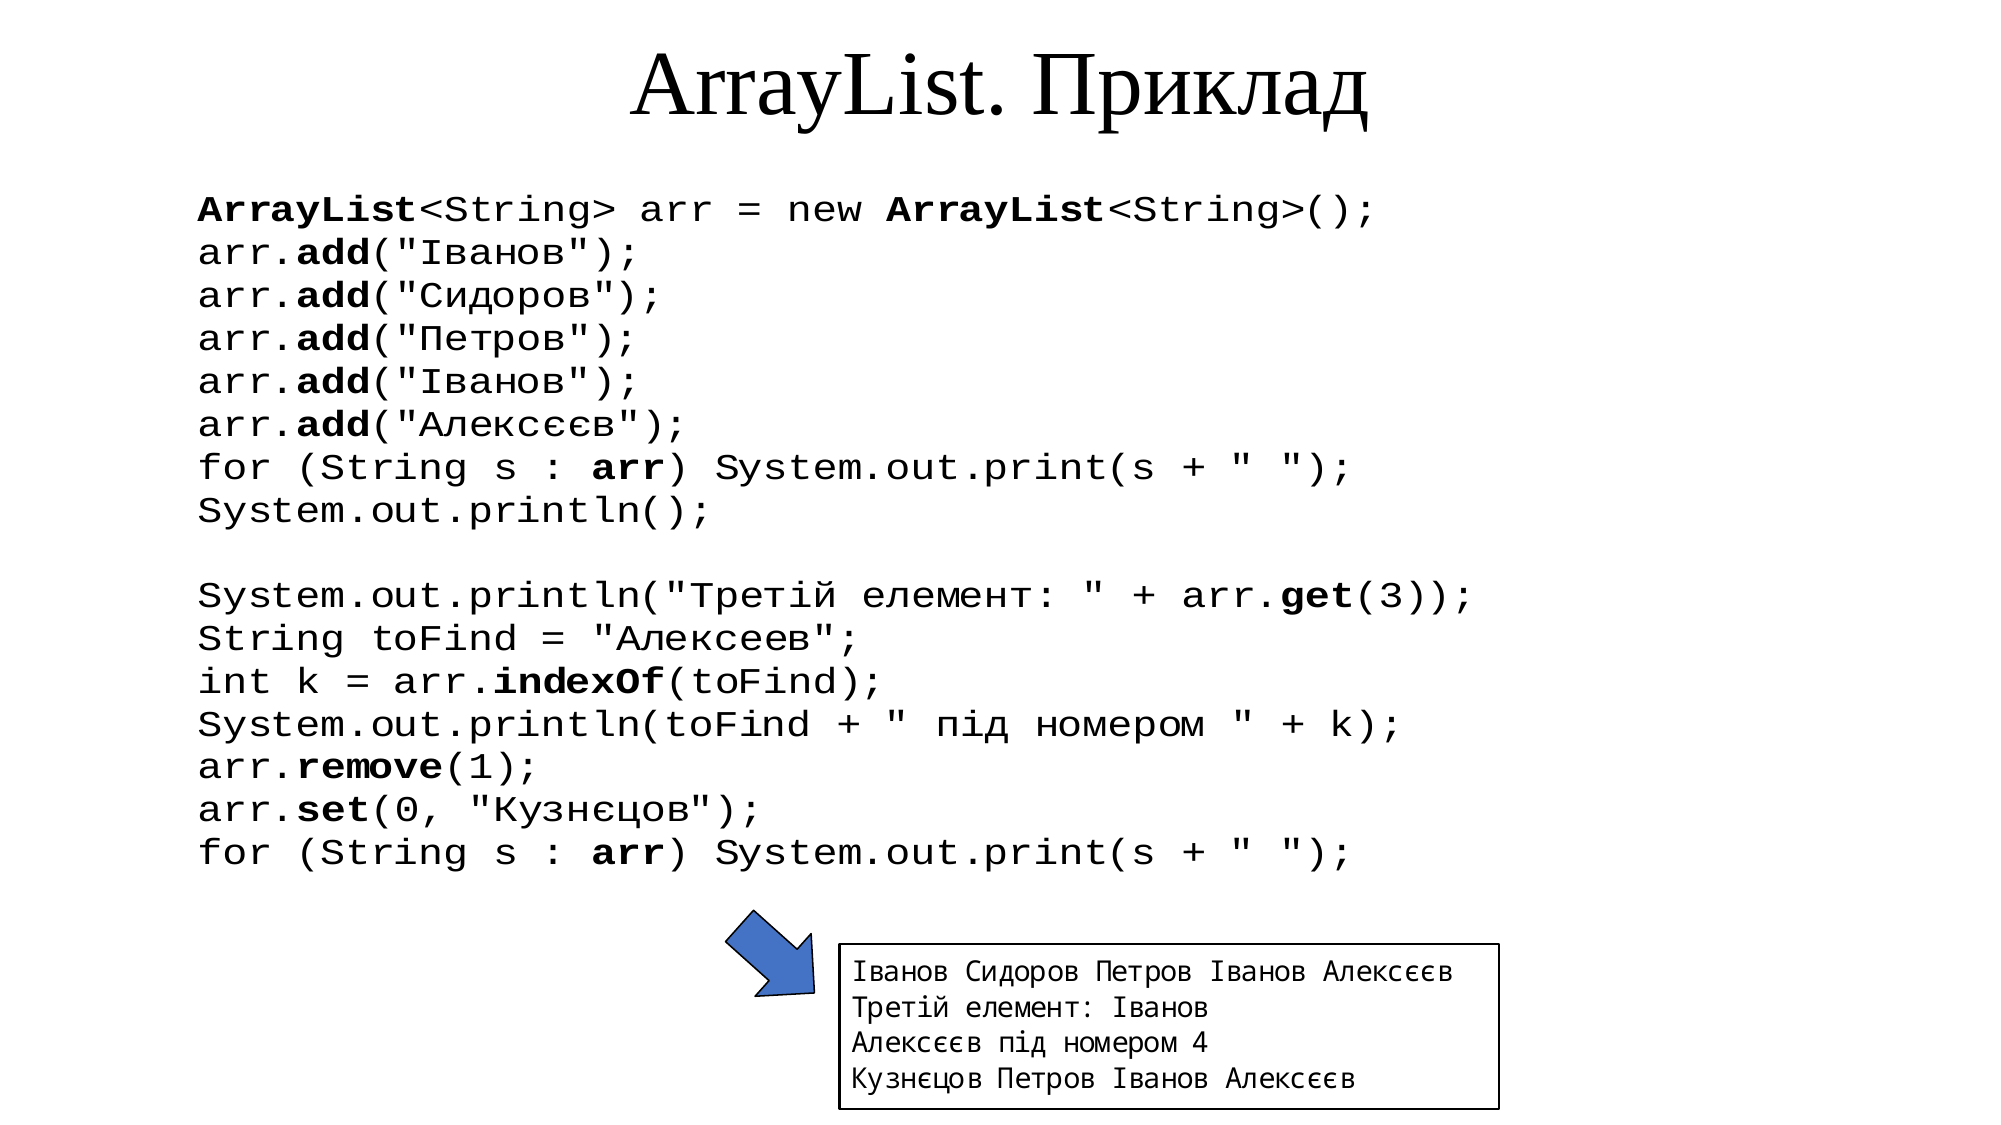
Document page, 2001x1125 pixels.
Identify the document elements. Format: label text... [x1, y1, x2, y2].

title ArrayList. Приклад [0, 0, 2000, 171]
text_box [174, 147, 1525, 914]
text_box [725, 914, 815, 997]
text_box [832, 936, 1503, 1112]
